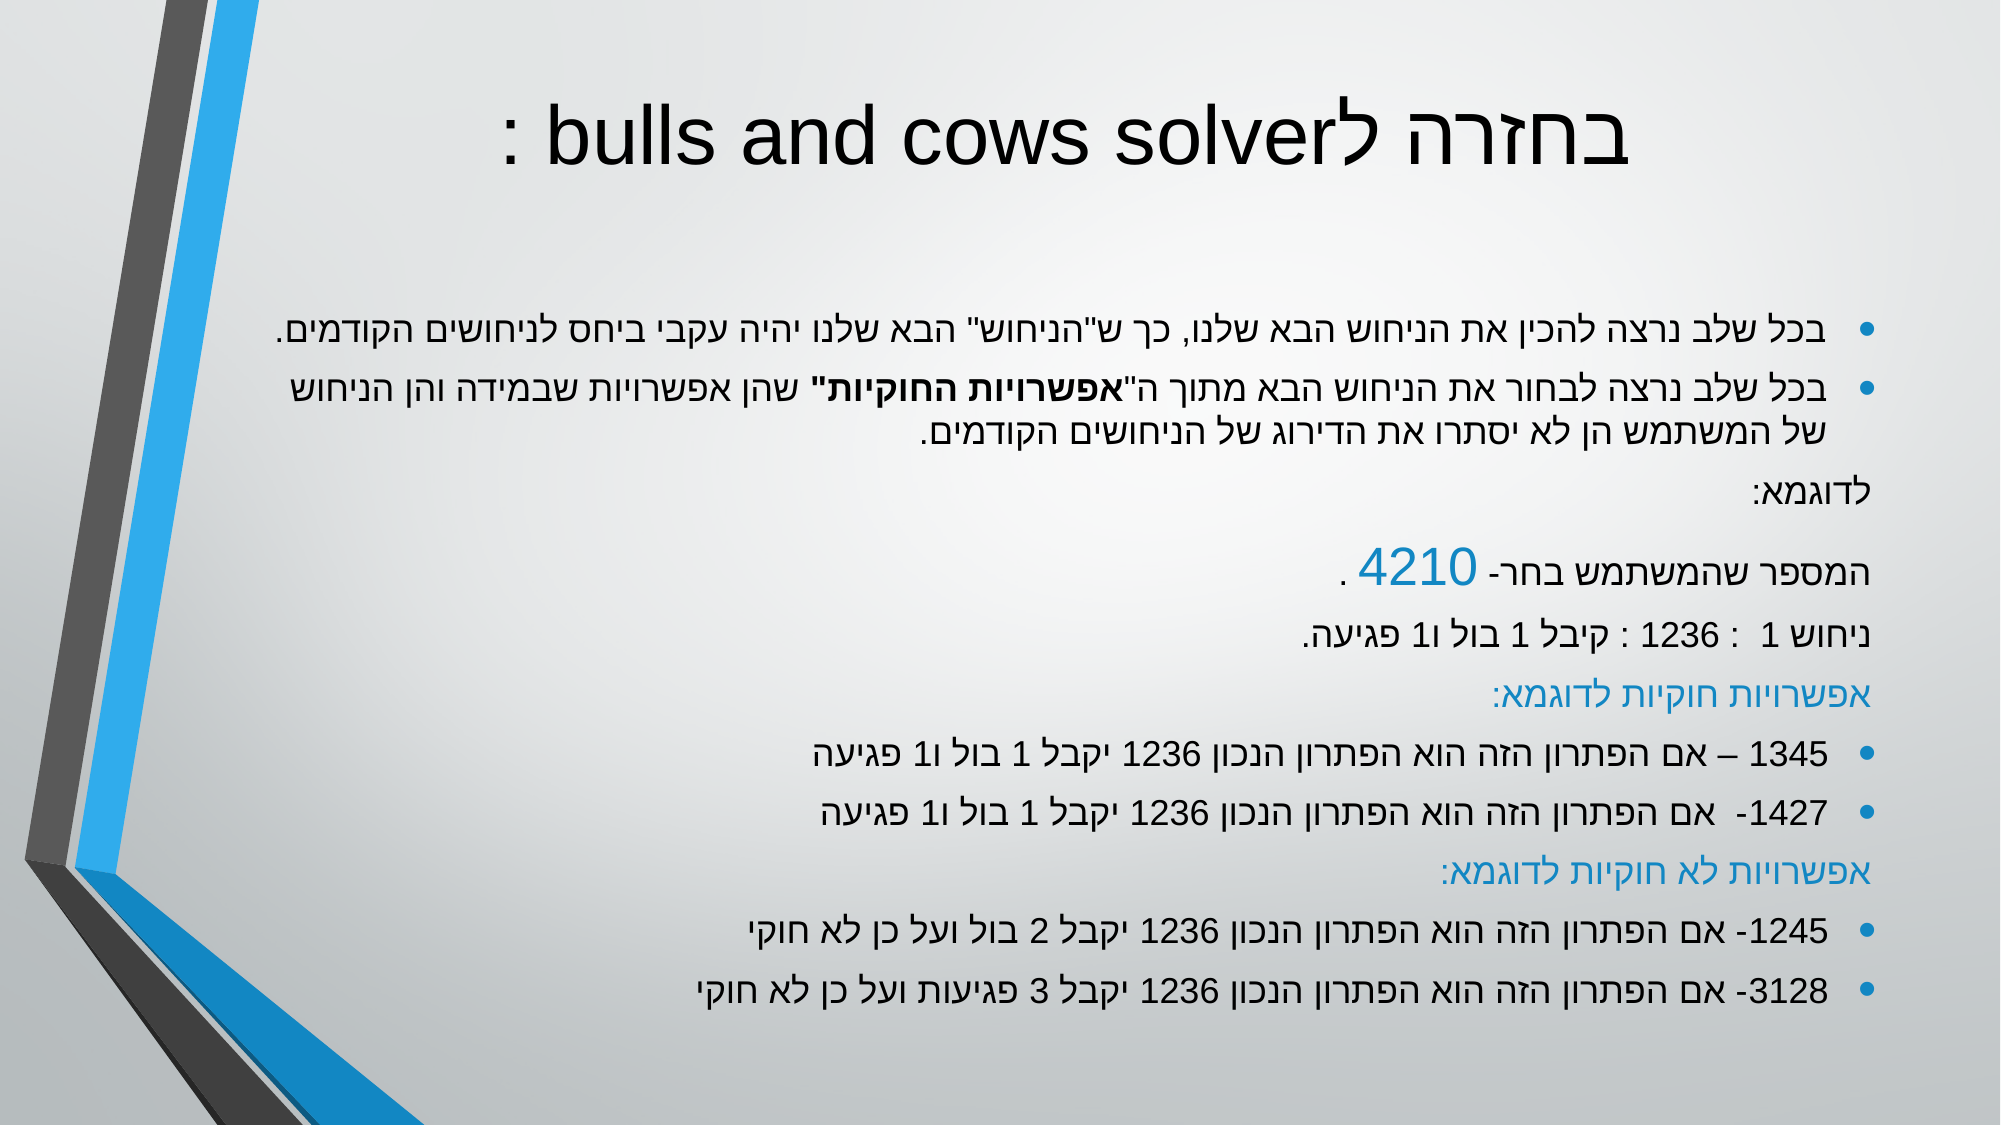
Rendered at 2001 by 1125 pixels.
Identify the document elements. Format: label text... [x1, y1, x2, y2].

title בחזרה לbulls and cows solver : [243, 21, 1887, 241]
list בכל שלב נרצה להכין את הניחוש הבא שלנו, כך ש"הניחוש" הבא שלנו יהיה עקבי ביחס לניחושים הקודמים. בכל שלב נרצה לבחור את הניחוש הבא מתוך ה"אפשרויות החוקיות" שהן אפשרויות שבמידה והן הניחוש של המשתמש הן לא יסתרו את הדירוג של הניחושים הקודמים. לדוגמא: המספר שהמשתמש בחר- 4210 . ניחוש 1 : 1236 : קיבל 1 בול ו1 פגיעה. אפשרויות חוקיות לדוגמא: 1345 – אם הפתרון הזה הוא הפתרון הנכון 1236 יקבל 1 בול ו1 פגיעה 1427- אם הפתרון הזה הוא הפתרון הנכון 1236 יקבל 1 בול ו1 פגיעה אפשרויות לא חוקיות לדוגמא: 1245- אם הפתרון הזה הוא הפתרון הנכון 1236 יקבל 2 בול ועל כן לא חוקי 3128- אם הפתרון הזה הוא הפתרון הנכון 1236 יקבל 3 פגיעות ועל כן לא חוקי [243, 299, 1887, 1068]
